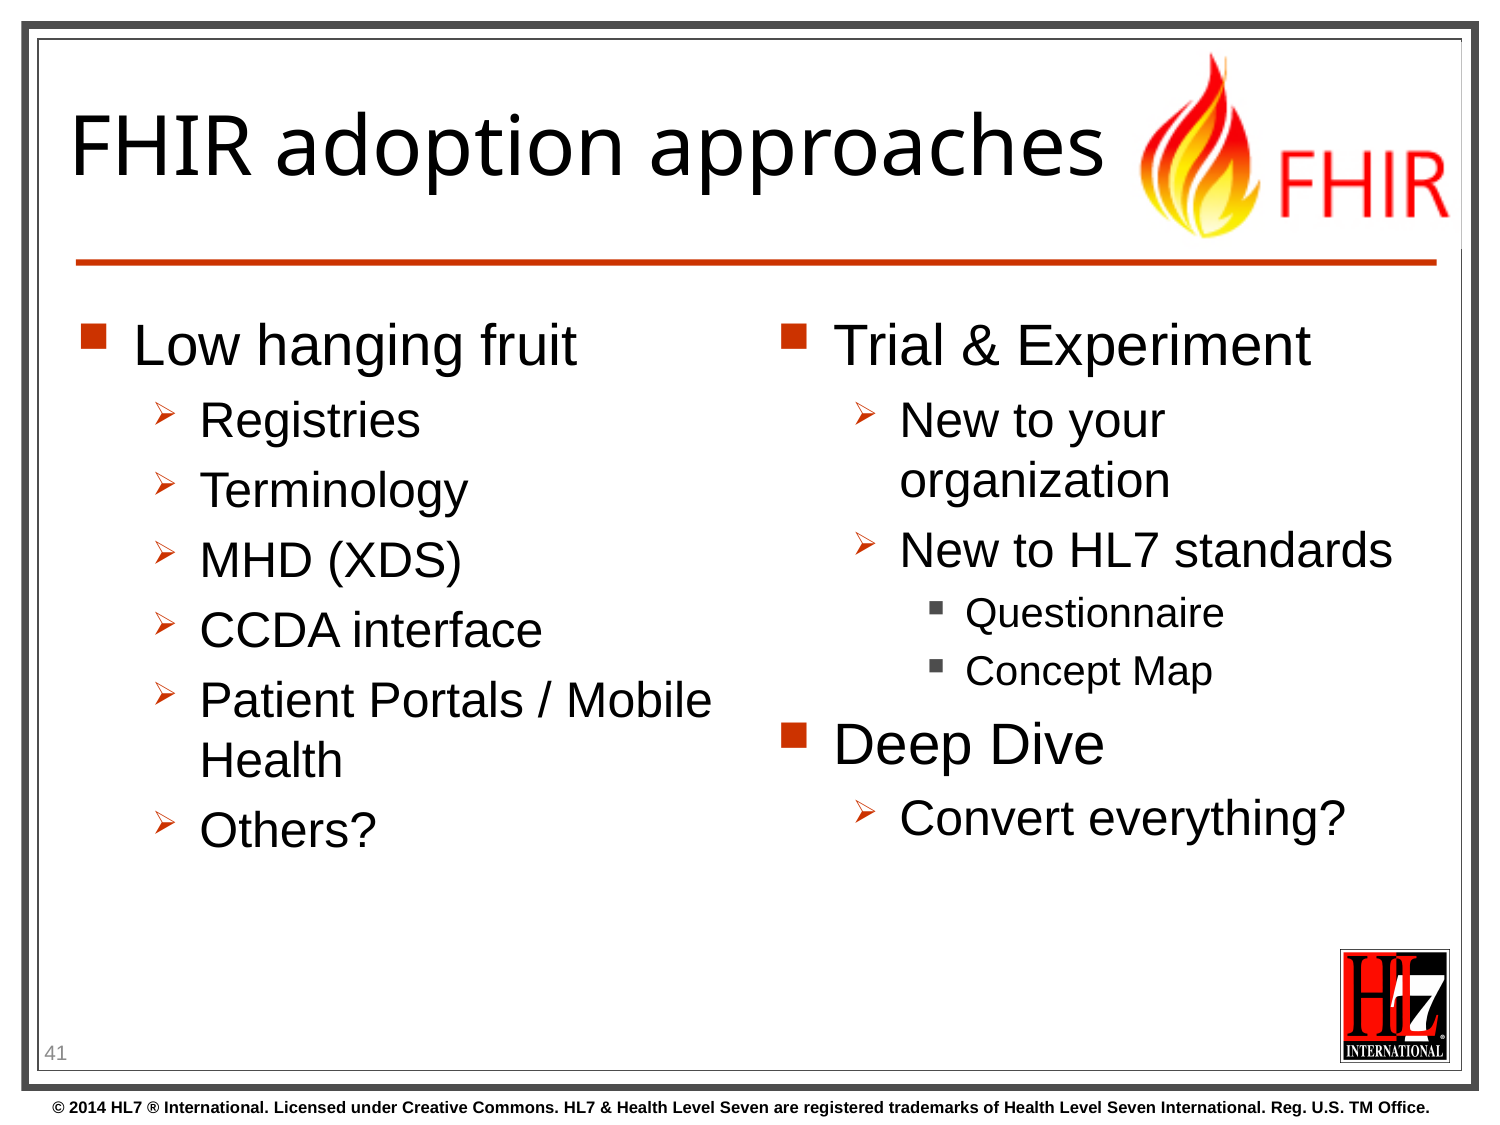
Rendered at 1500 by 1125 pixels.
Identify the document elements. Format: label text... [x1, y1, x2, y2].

list Trial & Experiment New to your organization New to HL7 standards Questionnaire Concept Map Deep Dive Convert everything? [762, 299, 1438, 1047]
title FHIR adoption approaches [53, 54, 1128, 249]
slide_number 41 [29, 1034, 148, 1071]
picture [1340, 949, 1450, 1063]
list Low hanging fruit Registries Terminology MHD (XDS) CCDA interface Patient Portals / Mobile Health Others? [62, 299, 738, 1047]
picture [1128, 42, 1462, 249]
